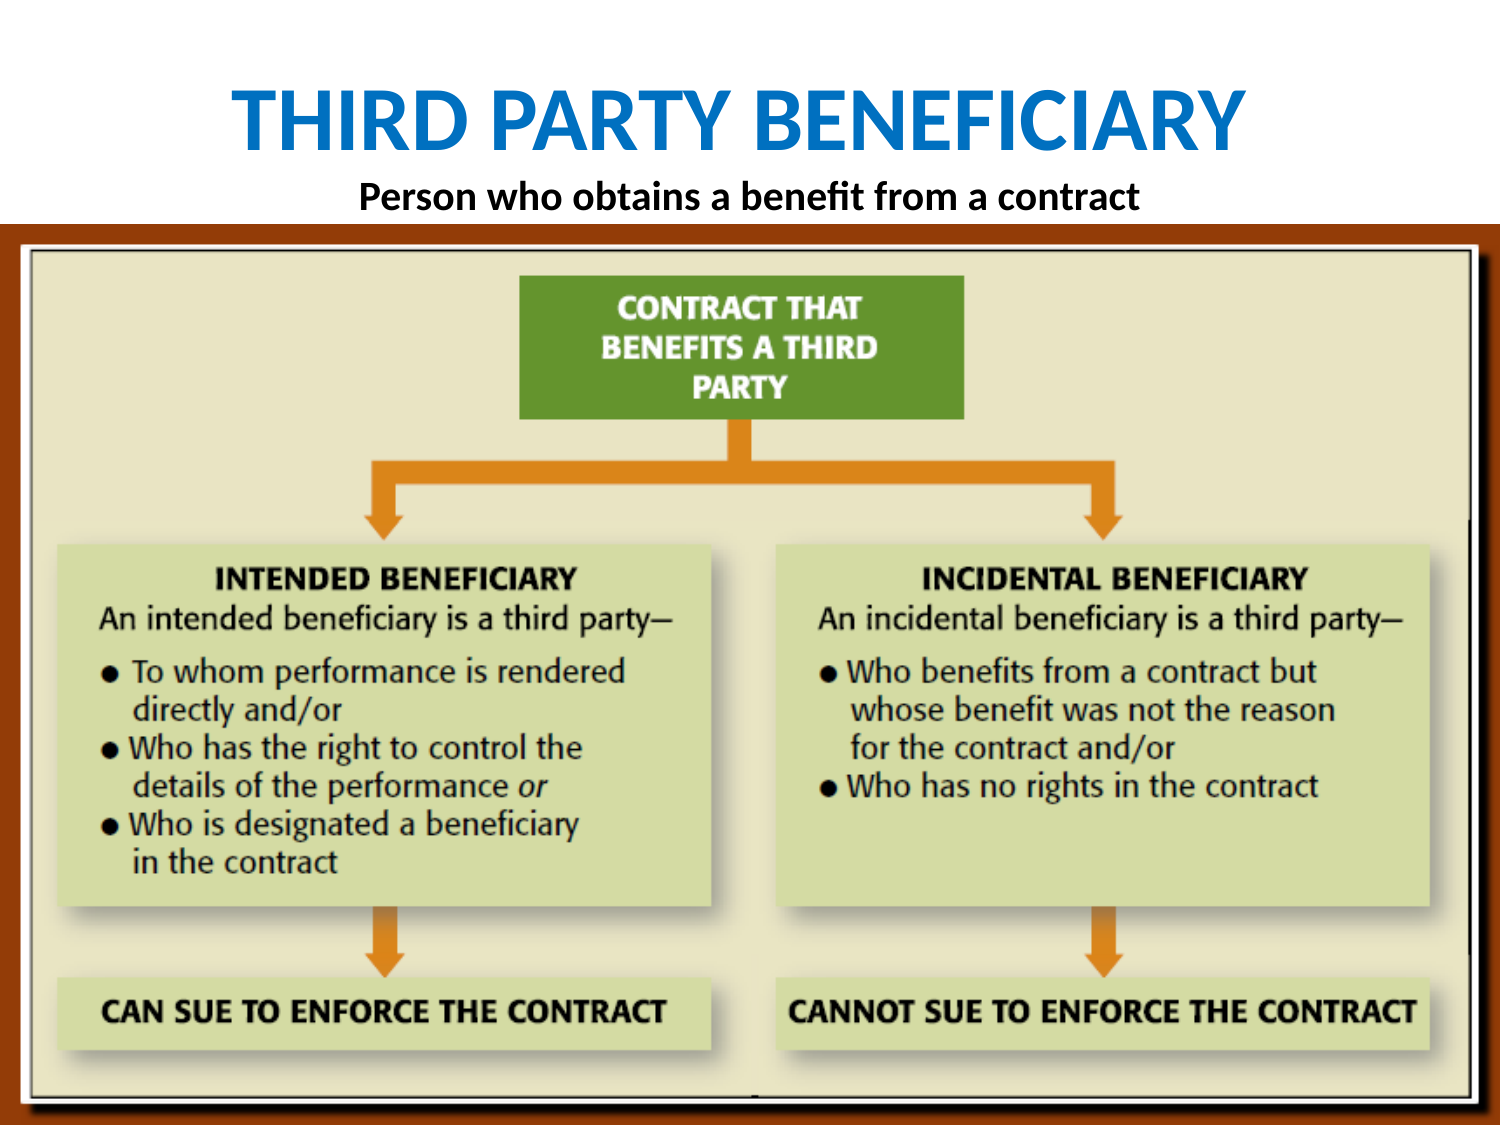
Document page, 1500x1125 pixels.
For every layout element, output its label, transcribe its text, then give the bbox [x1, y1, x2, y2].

title THIRD PARTY BENEFICIARY Person who obtains a benefit from a contract [75, 45, 1425, 224]
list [0, 224, 1500, 1125]
